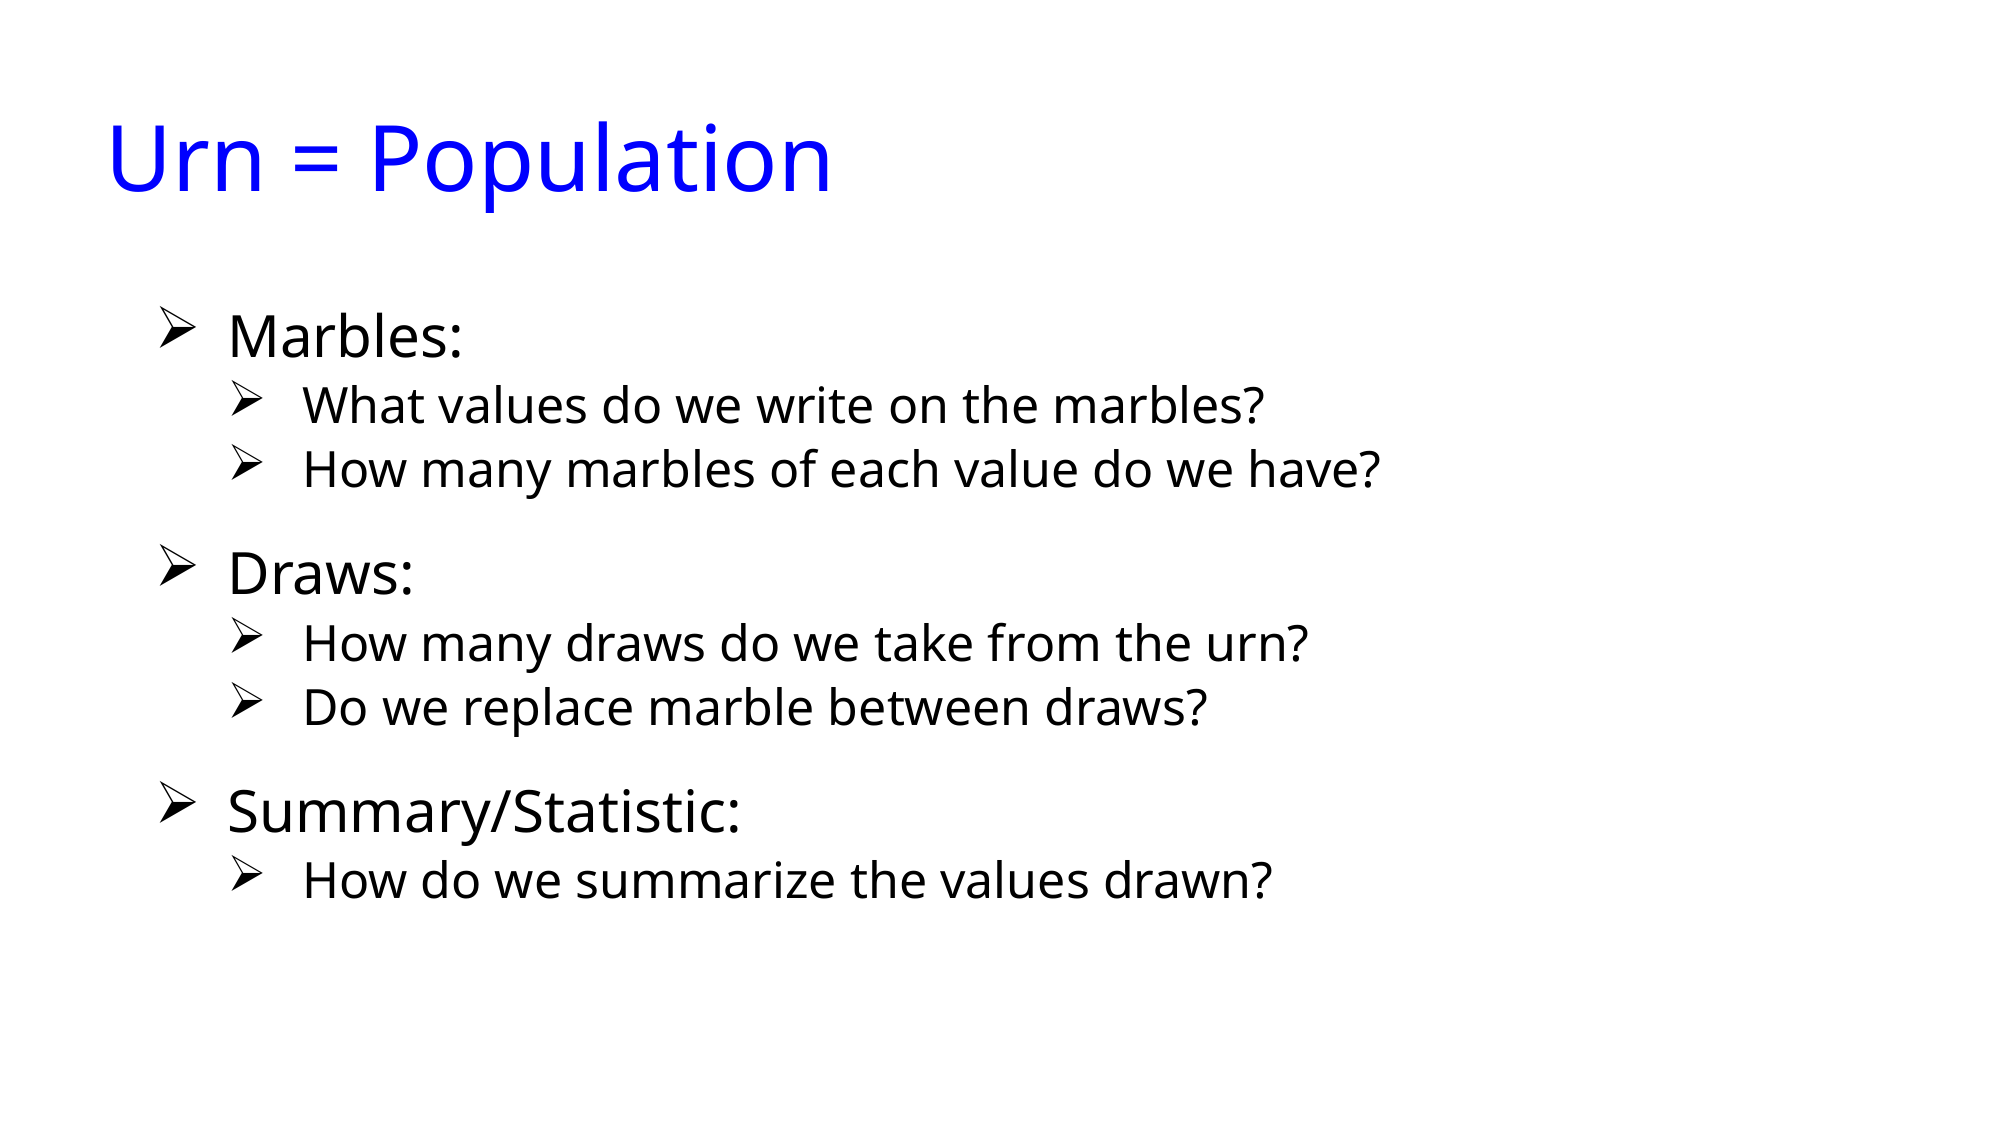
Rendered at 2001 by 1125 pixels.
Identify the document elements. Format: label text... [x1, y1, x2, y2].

title Urn = Population [90, 52, 1863, 271]
list Marbles: What values do we write on the marbles? How many marbles of each value do we have? Draws: How many draws do we take from the urn? Do we replace marble between draws? Summary/Statistic: How do we summarize the values drawn? [137, 299, 1863, 1014]
